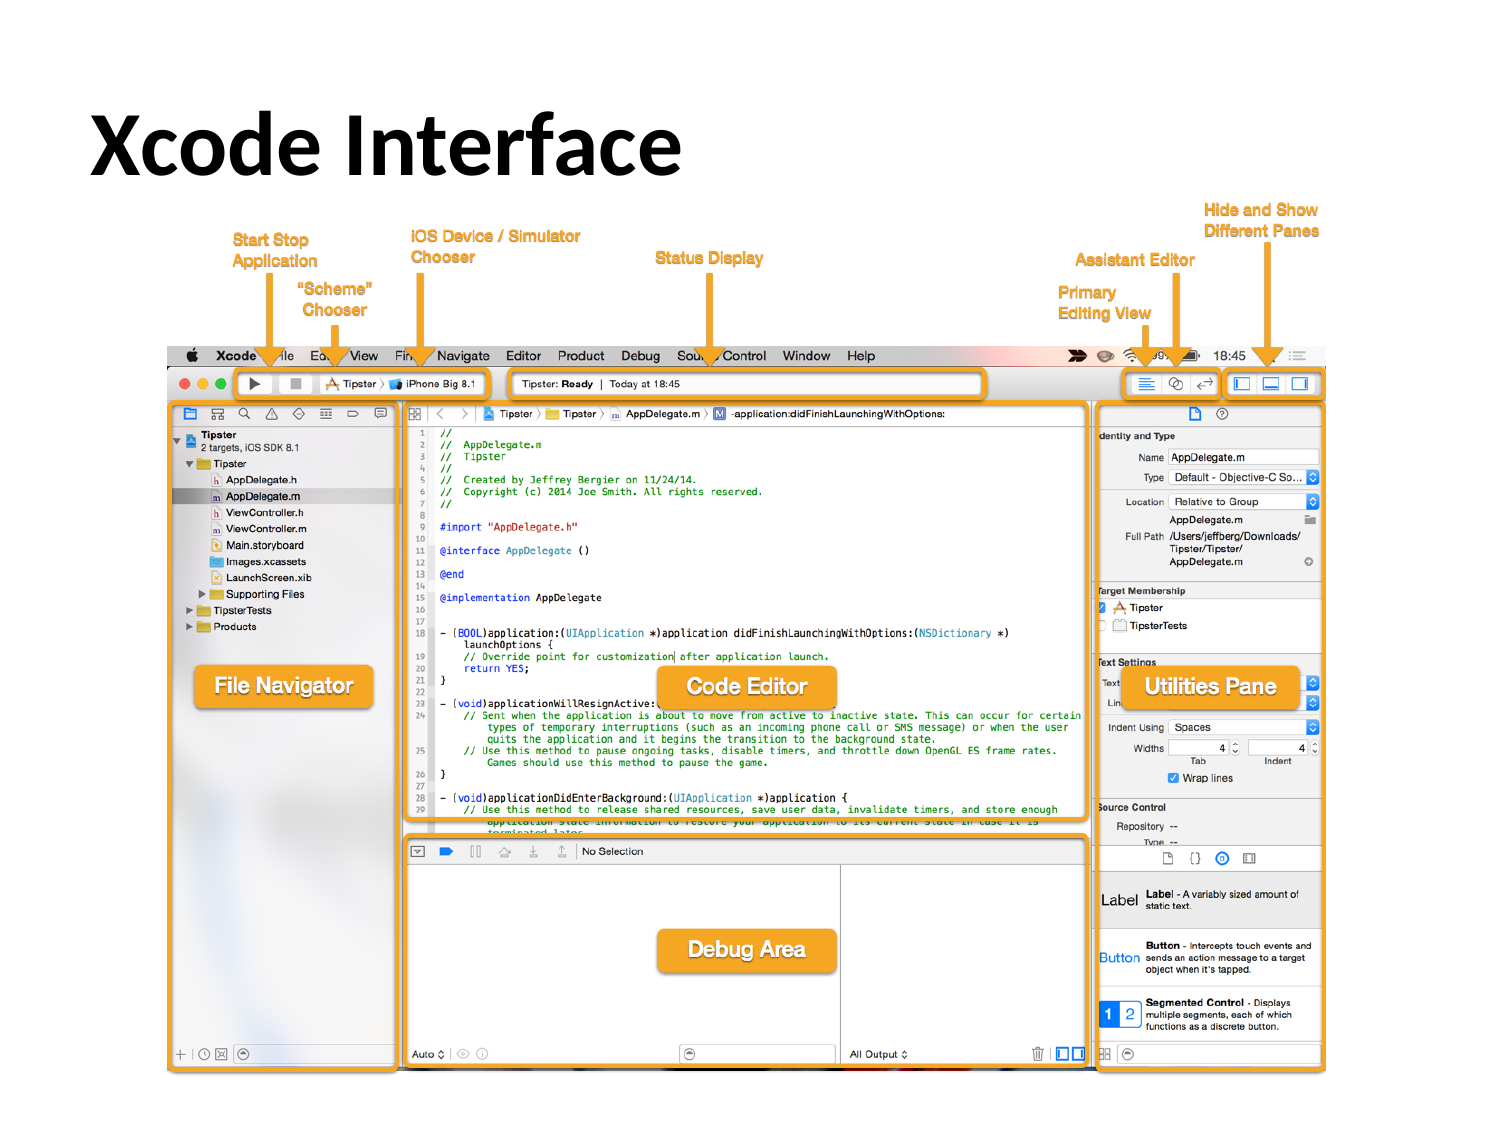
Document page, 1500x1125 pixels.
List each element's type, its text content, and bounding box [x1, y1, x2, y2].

title Xcode Interface [75, 45, 1425, 191]
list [0, 192, 1500, 1083]
